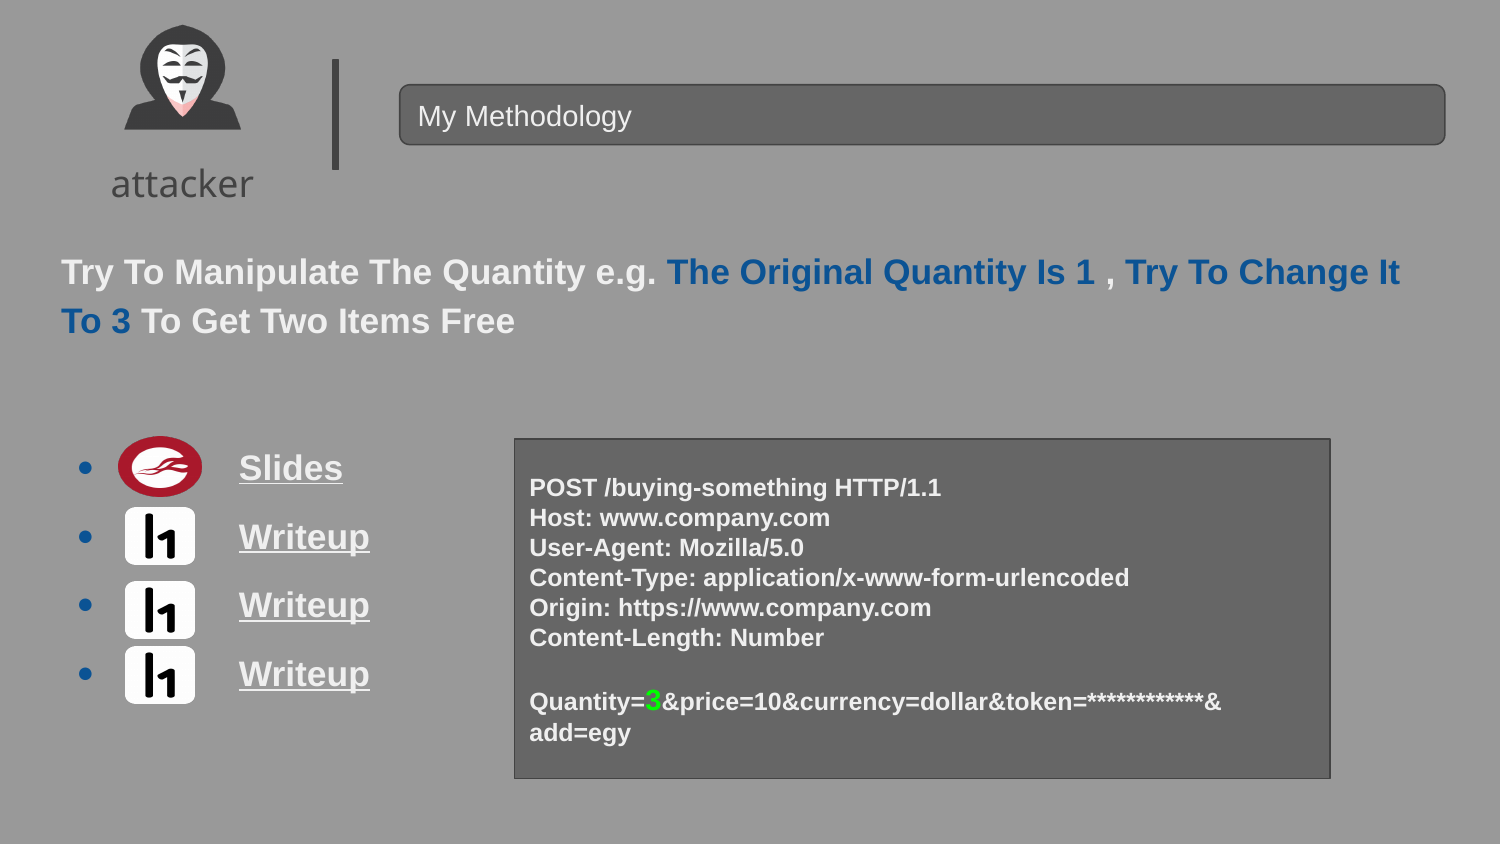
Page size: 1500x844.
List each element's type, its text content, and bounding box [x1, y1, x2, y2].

text_box Try To Manipulate The Quantity e.g. The Original Quantity Is 1 , Try To Change It To 3 To Get Two Items Free [46, 227, 1500, 401]
text_box My Methodology [399, 84, 1445, 145]
text_box Writeup [197, 636, 555, 697]
picture [125, 581, 195, 639]
picture [125, 506, 195, 565]
text_box POST /buying-something HTTP/1.1 Host: www.company.com User-Agent: Mozilla/5.0 Content-Type: application/x-www-form-urlencoded Origin: https://www.company.com Content-Length: Number Quantity=3&price=10&currency=dollar&token=************& add=egy [514, 438, 1331, 779]
text_box Writeup [41, 636, 122, 697]
text_box [333, 59, 339, 170]
picture [82, 0, 283, 170]
text_box attacker [47, 144, 318, 205]
picture [118, 435, 202, 497]
text_box Writeup [41, 567, 555, 628]
text_box Slides [41, 429, 555, 490]
picture [125, 645, 195, 704]
text_box Writeup [196, 498, 555, 559]
text_box Writeup [41, 498, 123, 559]
